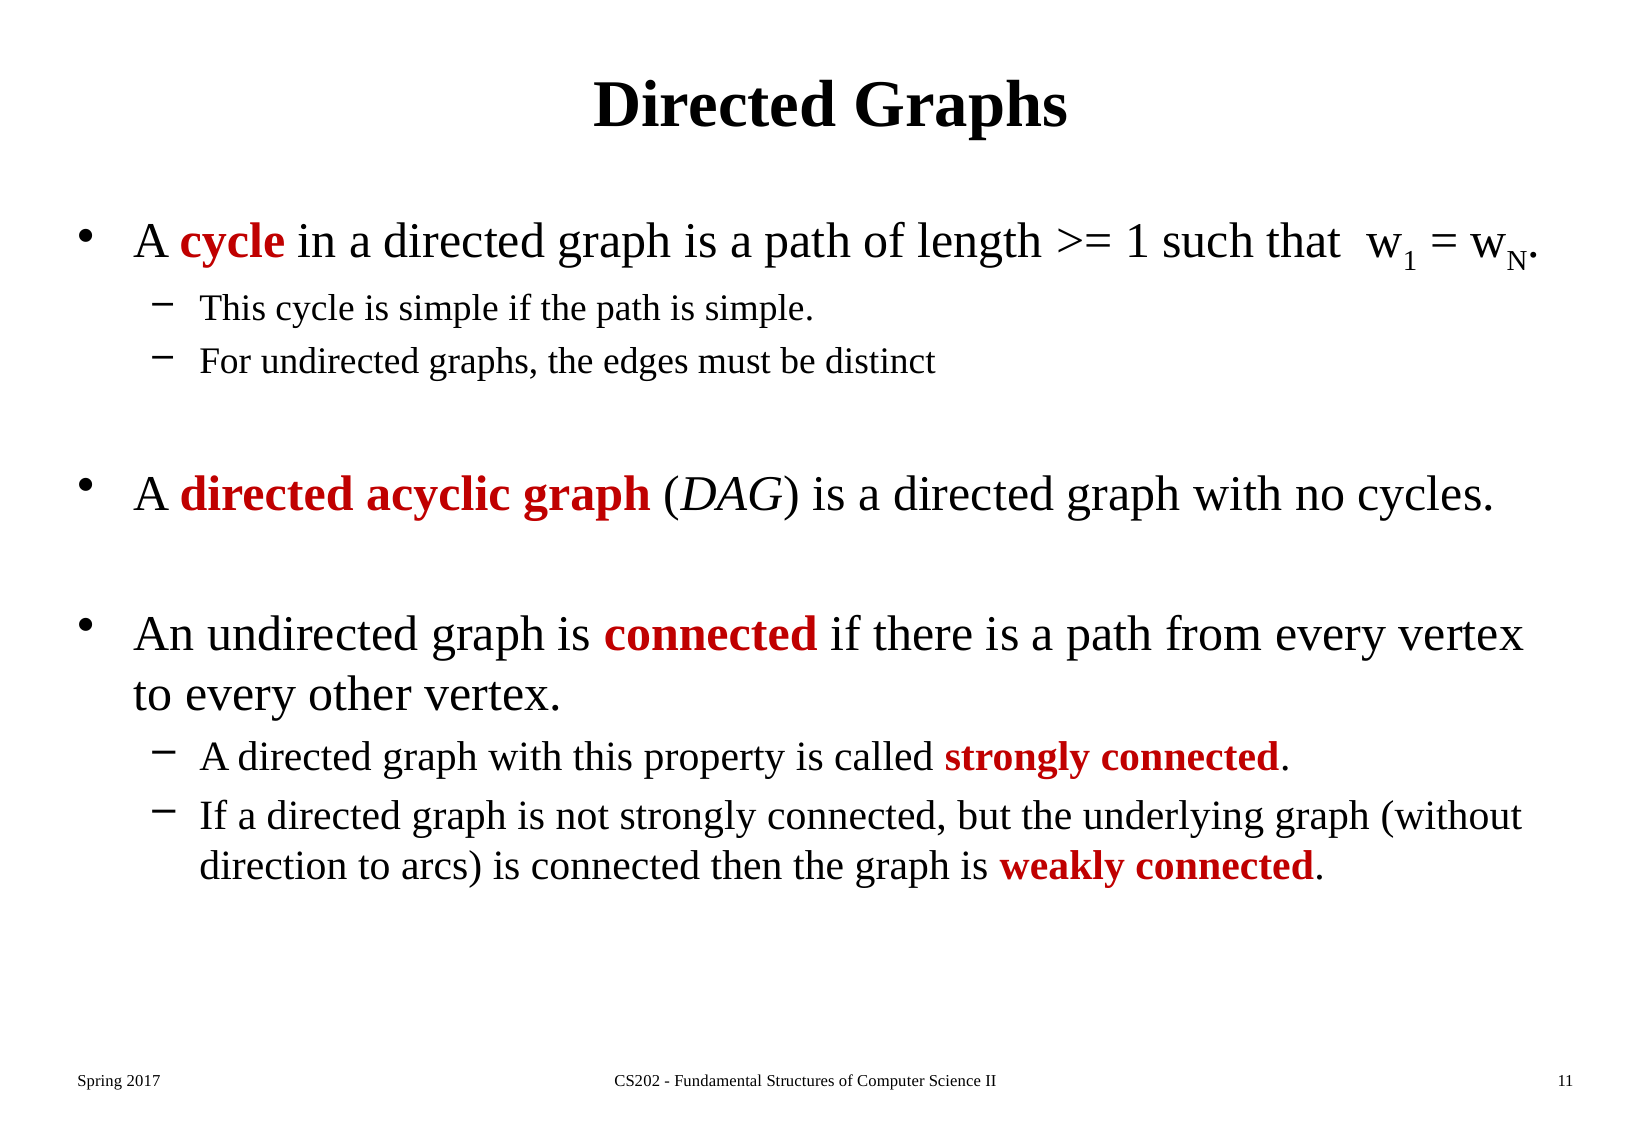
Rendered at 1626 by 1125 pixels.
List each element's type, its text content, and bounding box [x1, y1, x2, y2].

slide_number 11 [1249, 1062, 1589, 1101]
slide_number Spring 2017 [62, 1062, 402, 1101]
footer CS202 - Fundamental Structures of Computer Science II [500, 1062, 1111, 1101]
list A cycle in a directed graph is a path of length >= 1 such that w1 = wN. This cycle is simple if the path is simple. For undirected graphs, the edges must be distinct A directed acyclic graph (DAG) is a directed graph with no cycles. An undirected graph is connected if there is a path from every vertex to every other vertex. A directed graph with this property is called strongly connected. If a directed graph is not strongly connected, but the underlying graph (without direction to arcs) is connected then the graph is weakly connected. [62, 200, 1588, 1038]
title Directed Graphs [62, 24, 1600, 175]
